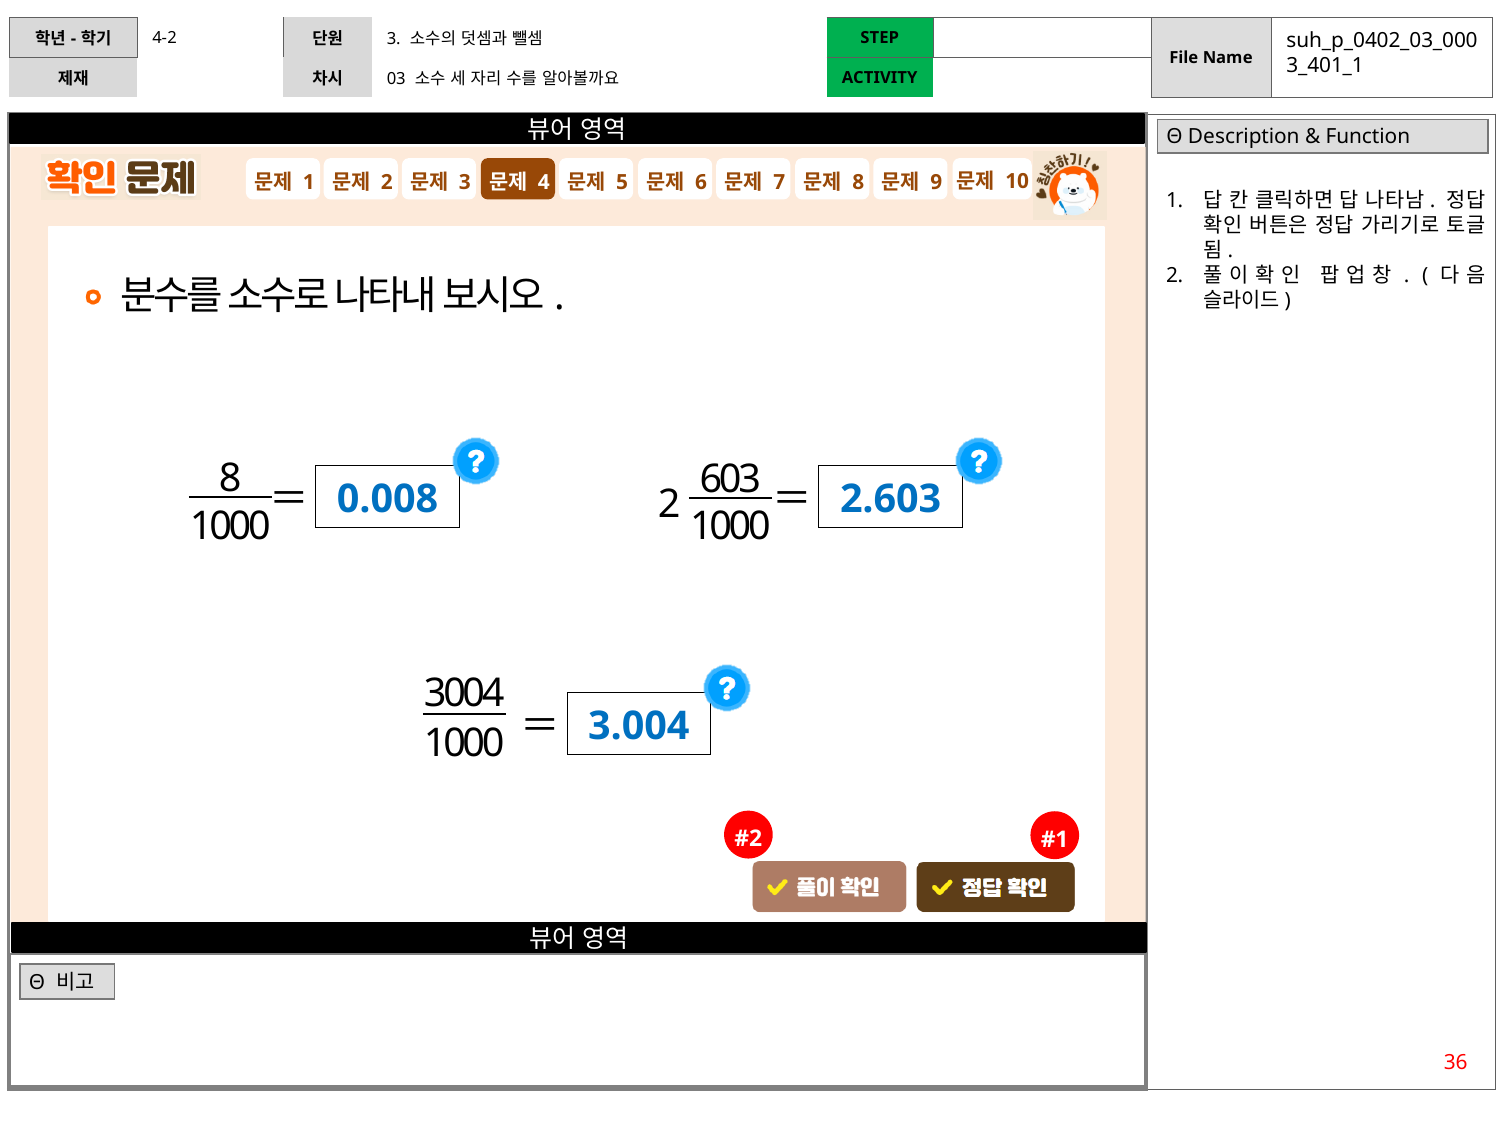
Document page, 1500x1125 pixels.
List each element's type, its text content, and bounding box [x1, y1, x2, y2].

picture [82, 285, 103, 307]
table_header Θ Description & Function [1158, 120, 1487, 152]
picture [750, 858, 907, 915]
table_header 2 [650, 450, 689, 554]
text_box ＝ [254, 465, 315, 528]
table_cell 1000 [423, 715, 506, 762]
table_cell 1000 [189, 498, 272, 545]
table_cell 1000 [689, 499, 772, 554]
picture [1033, 151, 1107, 220]
picture [948, 432, 1009, 491]
picture [41, 154, 201, 200]
text_box 답 칸 클릭하면 답 나타남. 정답 확인 버튼은 정답 가리기로 토글 됨. 풀이확인 팝업창. (다음 슬라이드) [1151, 179, 1500, 369]
table_header 3004 [423, 665, 506, 713]
text_box 2.603 [818, 465, 963, 528]
picture [445, 432, 506, 491]
table_header 8 [189, 450, 272, 496]
text_box 0.008 [315, 465, 460, 528]
picture [696, 659, 757, 718]
picture [915, 858, 1078, 913]
text_box suh_p_0402_03_0003_401_1 [1271, 18, 1500, 84]
text_box #2 [721, 808, 775, 861]
text_box ＝ [757, 465, 818, 528]
text_box #1 [1028, 809, 1082, 857]
table_header 603 [689, 450, 772, 497]
text_box 3.004 [567, 692, 711, 755]
text_box ＝ [506, 692, 567, 755]
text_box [239, 147, 1052, 200]
text_box 분수를 소수로 나타내 보시오. [105, 263, 1109, 326]
